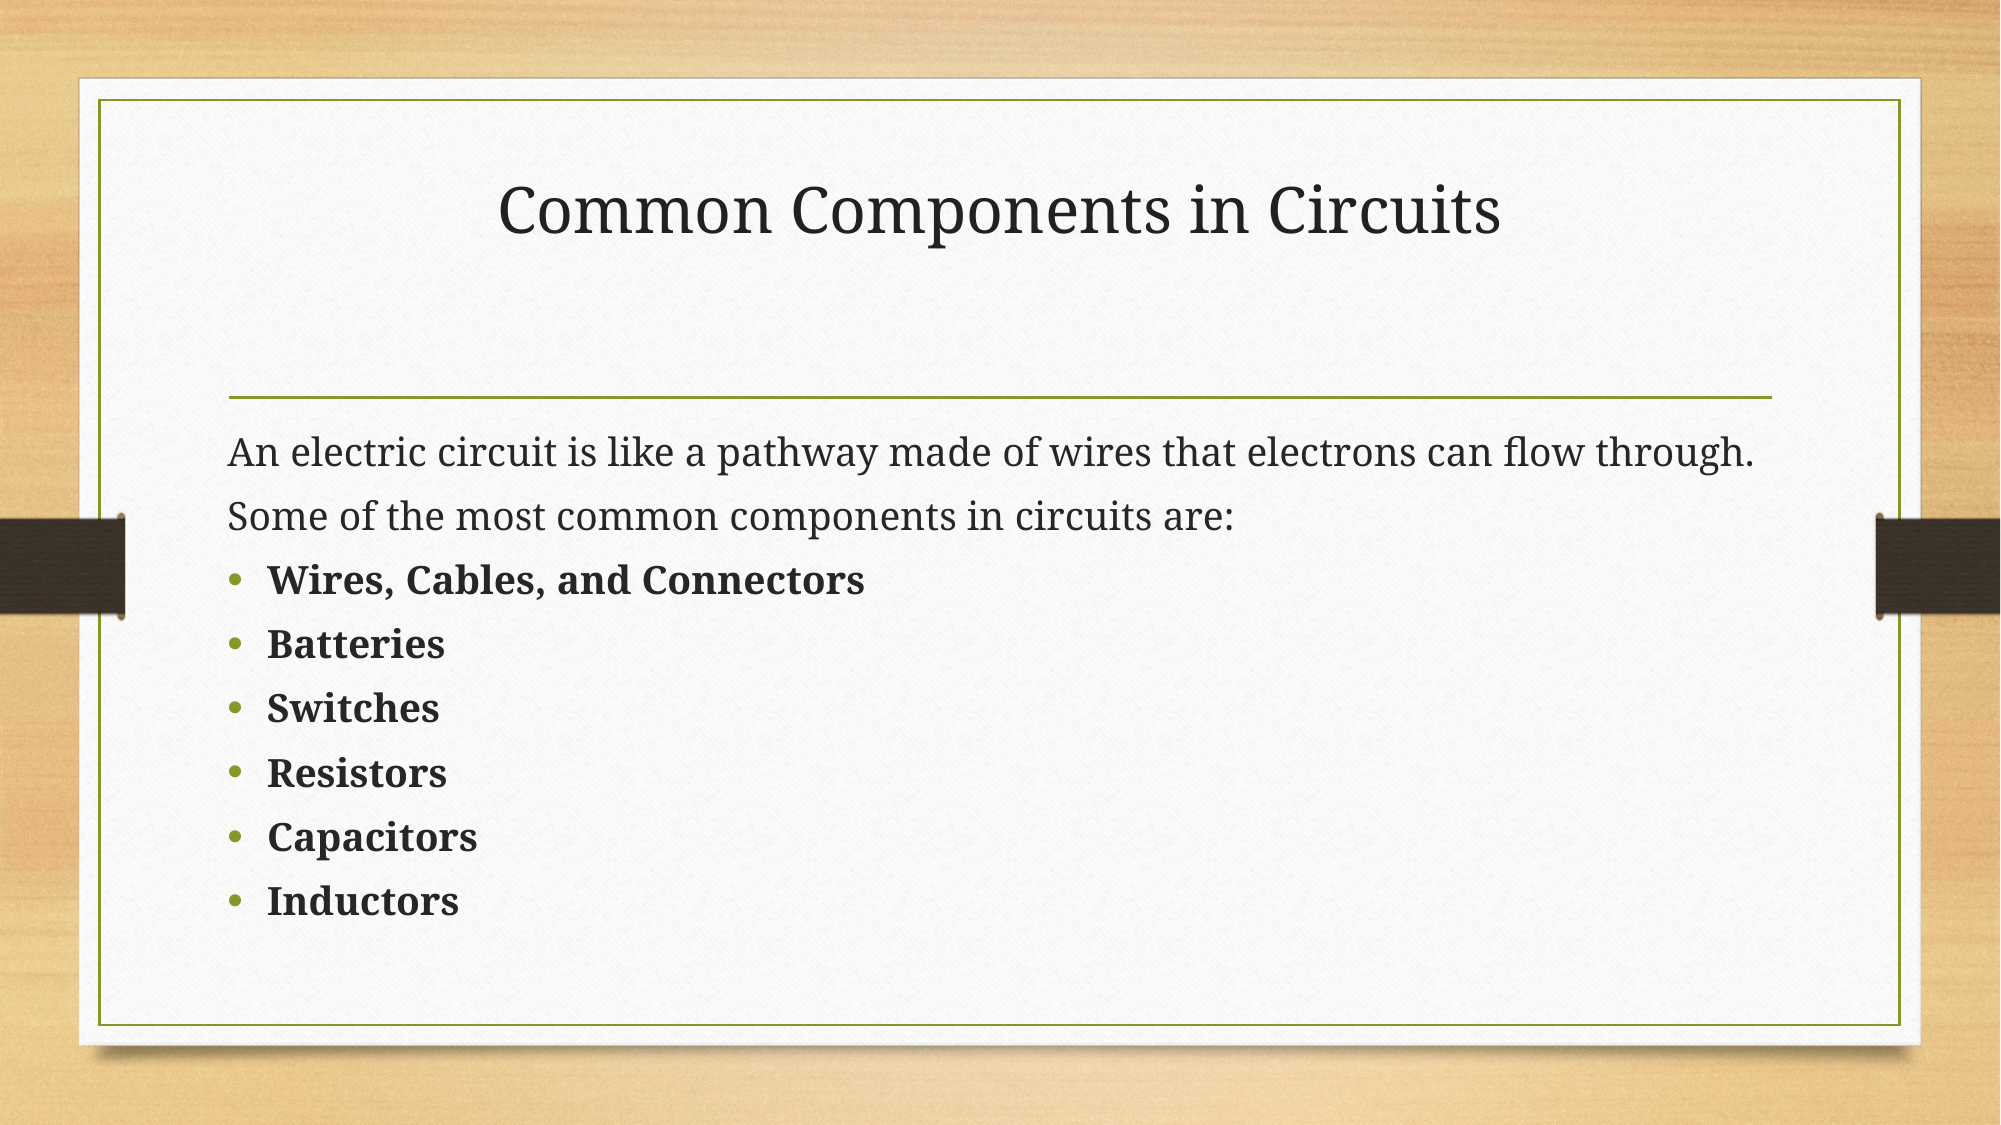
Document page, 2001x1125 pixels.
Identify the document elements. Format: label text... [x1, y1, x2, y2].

title Common Components in Circuits [212, 161, 1788, 286]
picture [0, 0, 2001, 1125]
list An electric circuit is like a pathway made of wires that electrons can flow through. Some of the most common components in circuits are: Wires, Cables, and Connectors Batteries Switches Resistors Capacitors Inductors [212, 419, 1788, 964]
